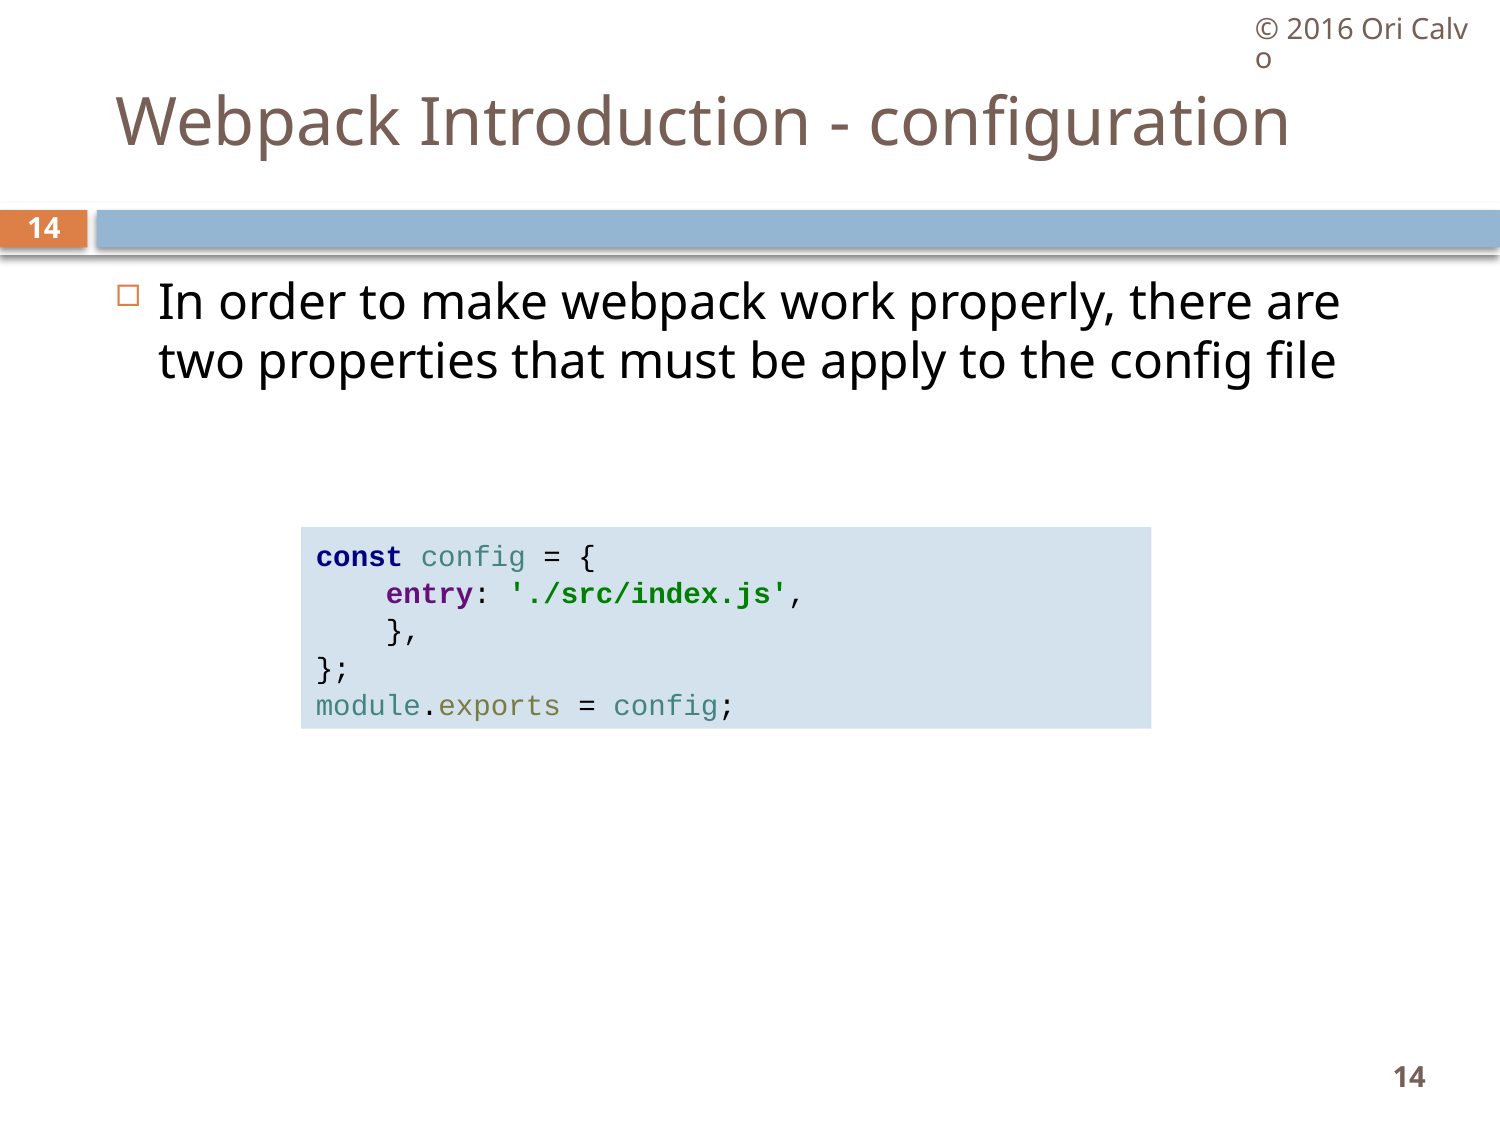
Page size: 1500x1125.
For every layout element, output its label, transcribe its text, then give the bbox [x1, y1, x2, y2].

text_box const config = { entry: './src/index.js', }, }; module.exports = config; [301, 527, 1152, 704]
list In order to make webpack work properly, there are two properties that must be apply to the config file [100, 262, 1438, 425]
text_box [100, 704, 1484, 1106]
footer © 2016 Ori Calvo [1240, 0, 1500, 60]
slide_number 14 [0, 208, 88, 249]
title Webpack Introduction - configuration [100, 37, 1438, 200]
